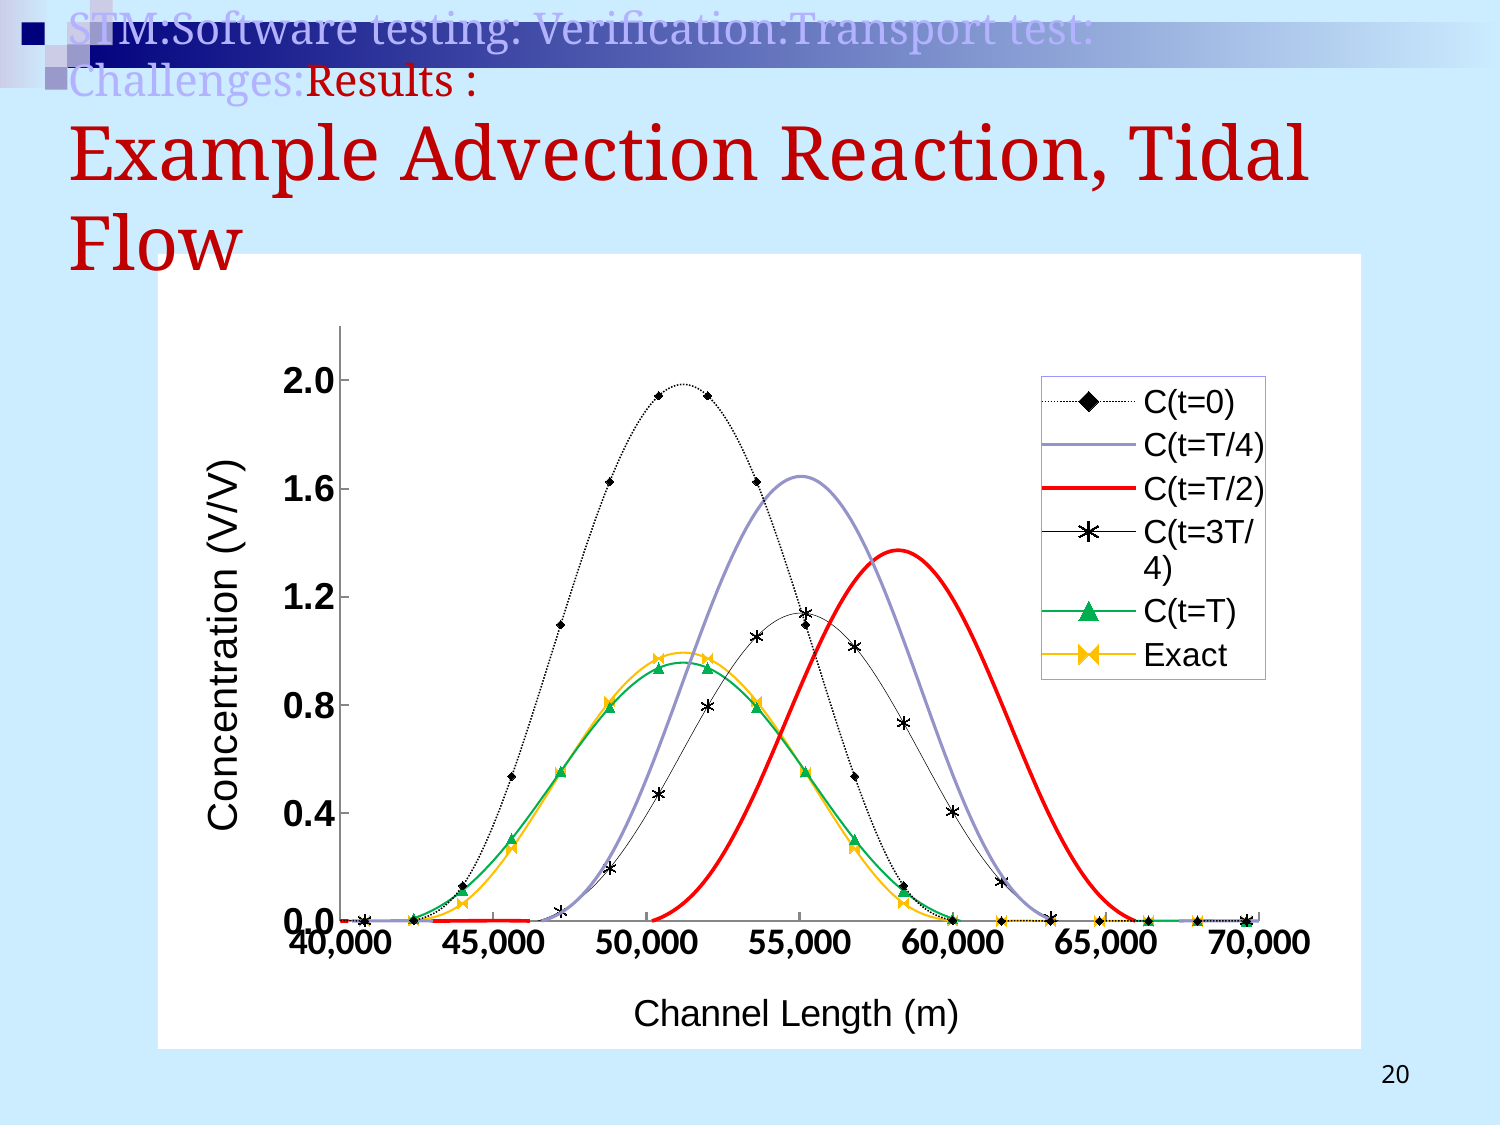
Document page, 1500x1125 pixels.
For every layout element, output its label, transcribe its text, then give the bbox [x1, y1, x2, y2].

chart [157, 253, 1362, 1050]
slide_number 20 [1074, 1024, 1426, 1101]
text_box STM:Software testing: Verification:Transport test: Challenges:Results : Example Advection Reaction, Tidal Flow [53, 54, 1459, 232]
